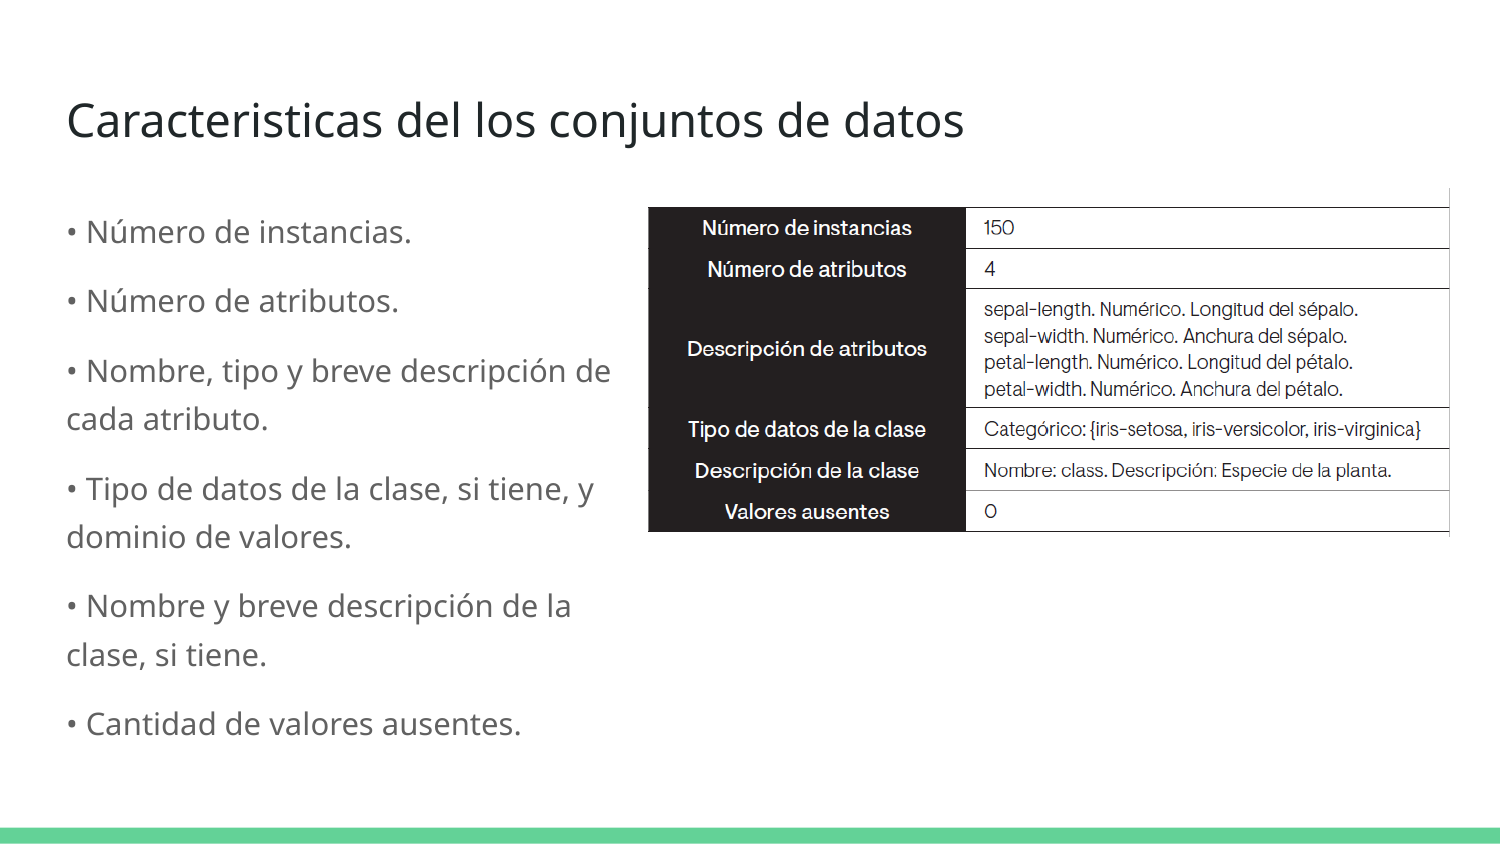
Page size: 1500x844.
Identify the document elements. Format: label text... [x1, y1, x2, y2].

picture [639, 188, 1451, 537]
list • Número de instancias. • Número de atributos. • Nombre, tipo y breve descripción de cada atributo. • Tipo de datos de la clase, si tiene, y dominio de valores. • Nombre y breve descripción de la clase, si tiene. • Cantidad de valores ausentes. [51, 189, 641, 765]
title Caracteristicas del los conjuntos de datos [51, 72, 1449, 167]
